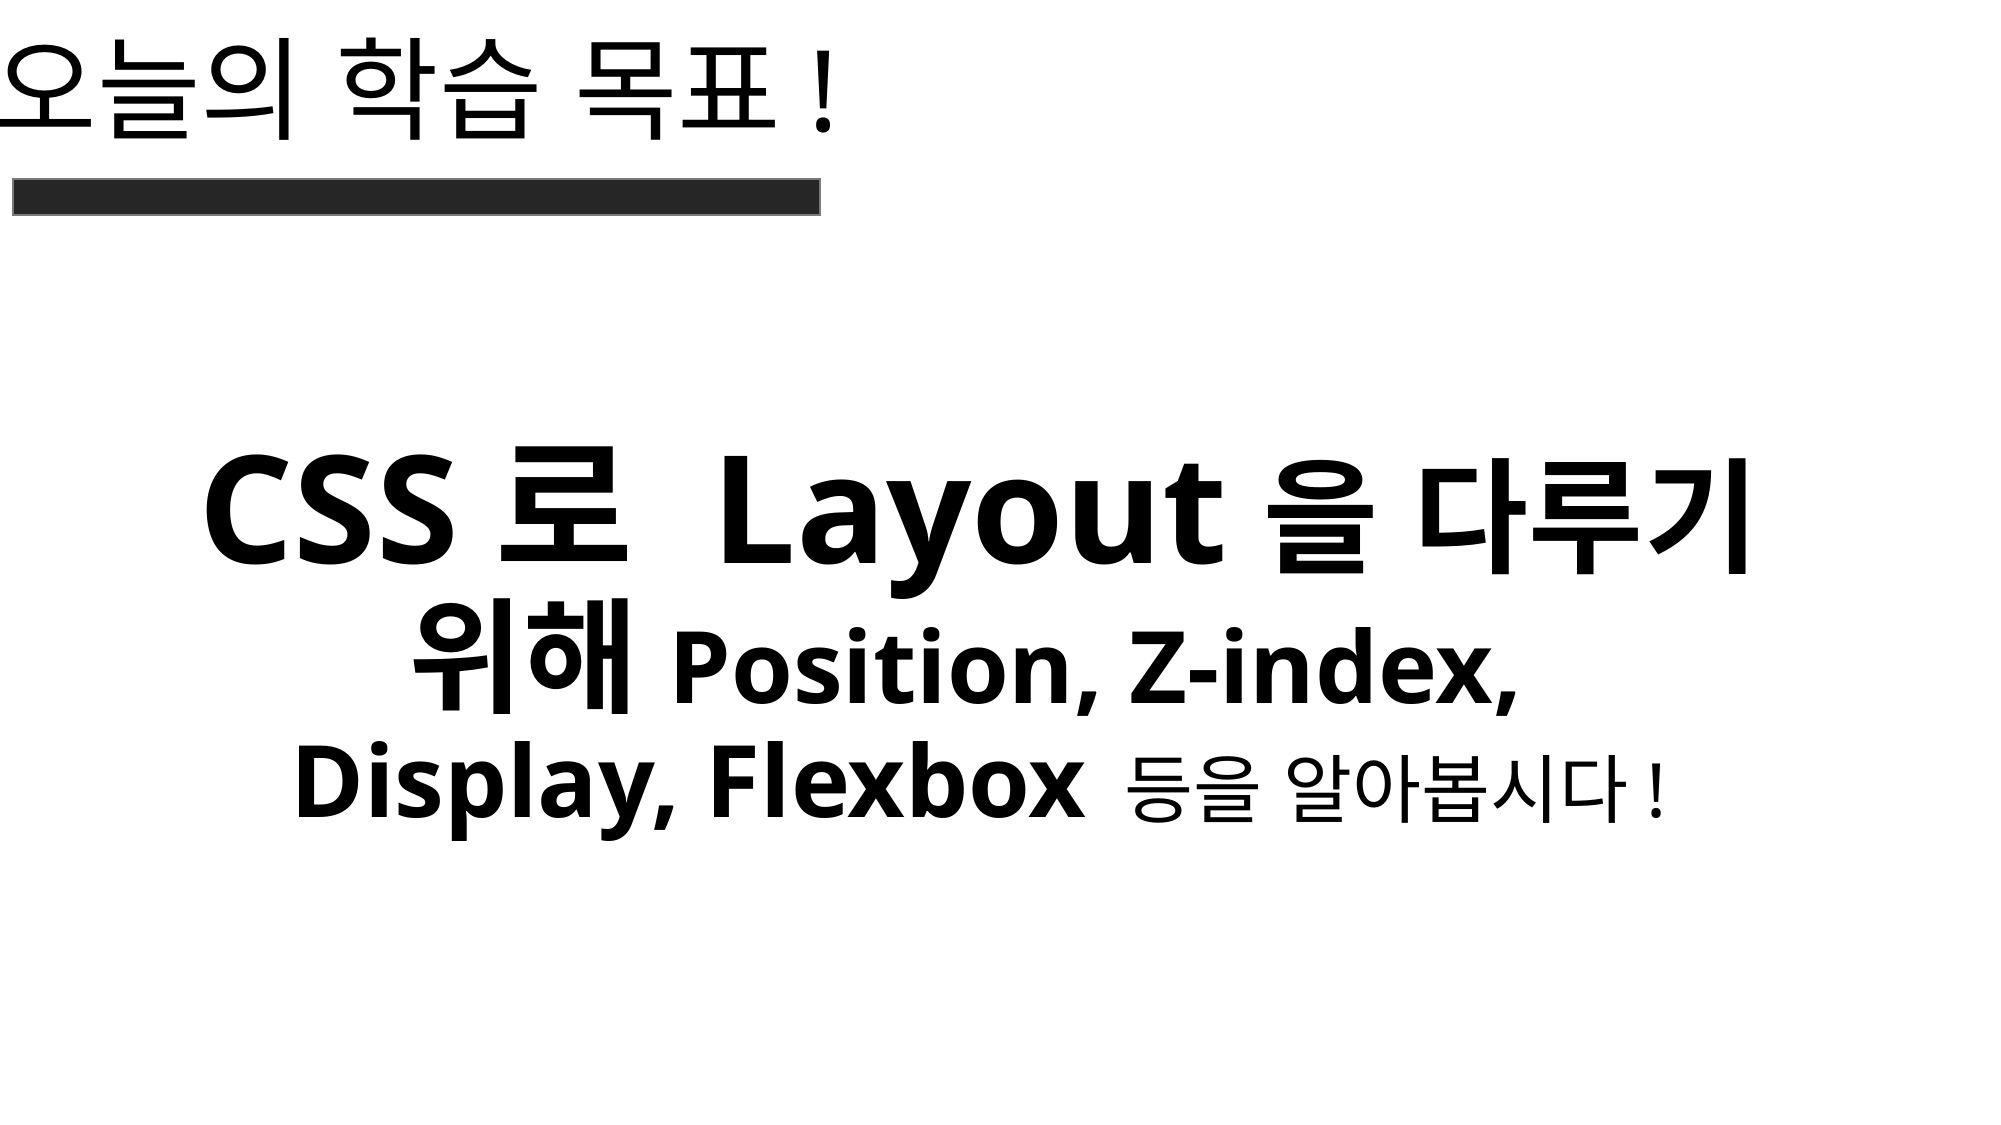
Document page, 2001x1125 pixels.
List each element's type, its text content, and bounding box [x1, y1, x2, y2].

text_box CSS로 Layout을 다루기 위해Position, Z-index, Display, Flexbox 등을 알아봅시다! [53, 553, 1904, 847]
text_box 오늘의 학습 목표! [0, 18, 1074, 163]
text_box [12, 178, 821, 216]
